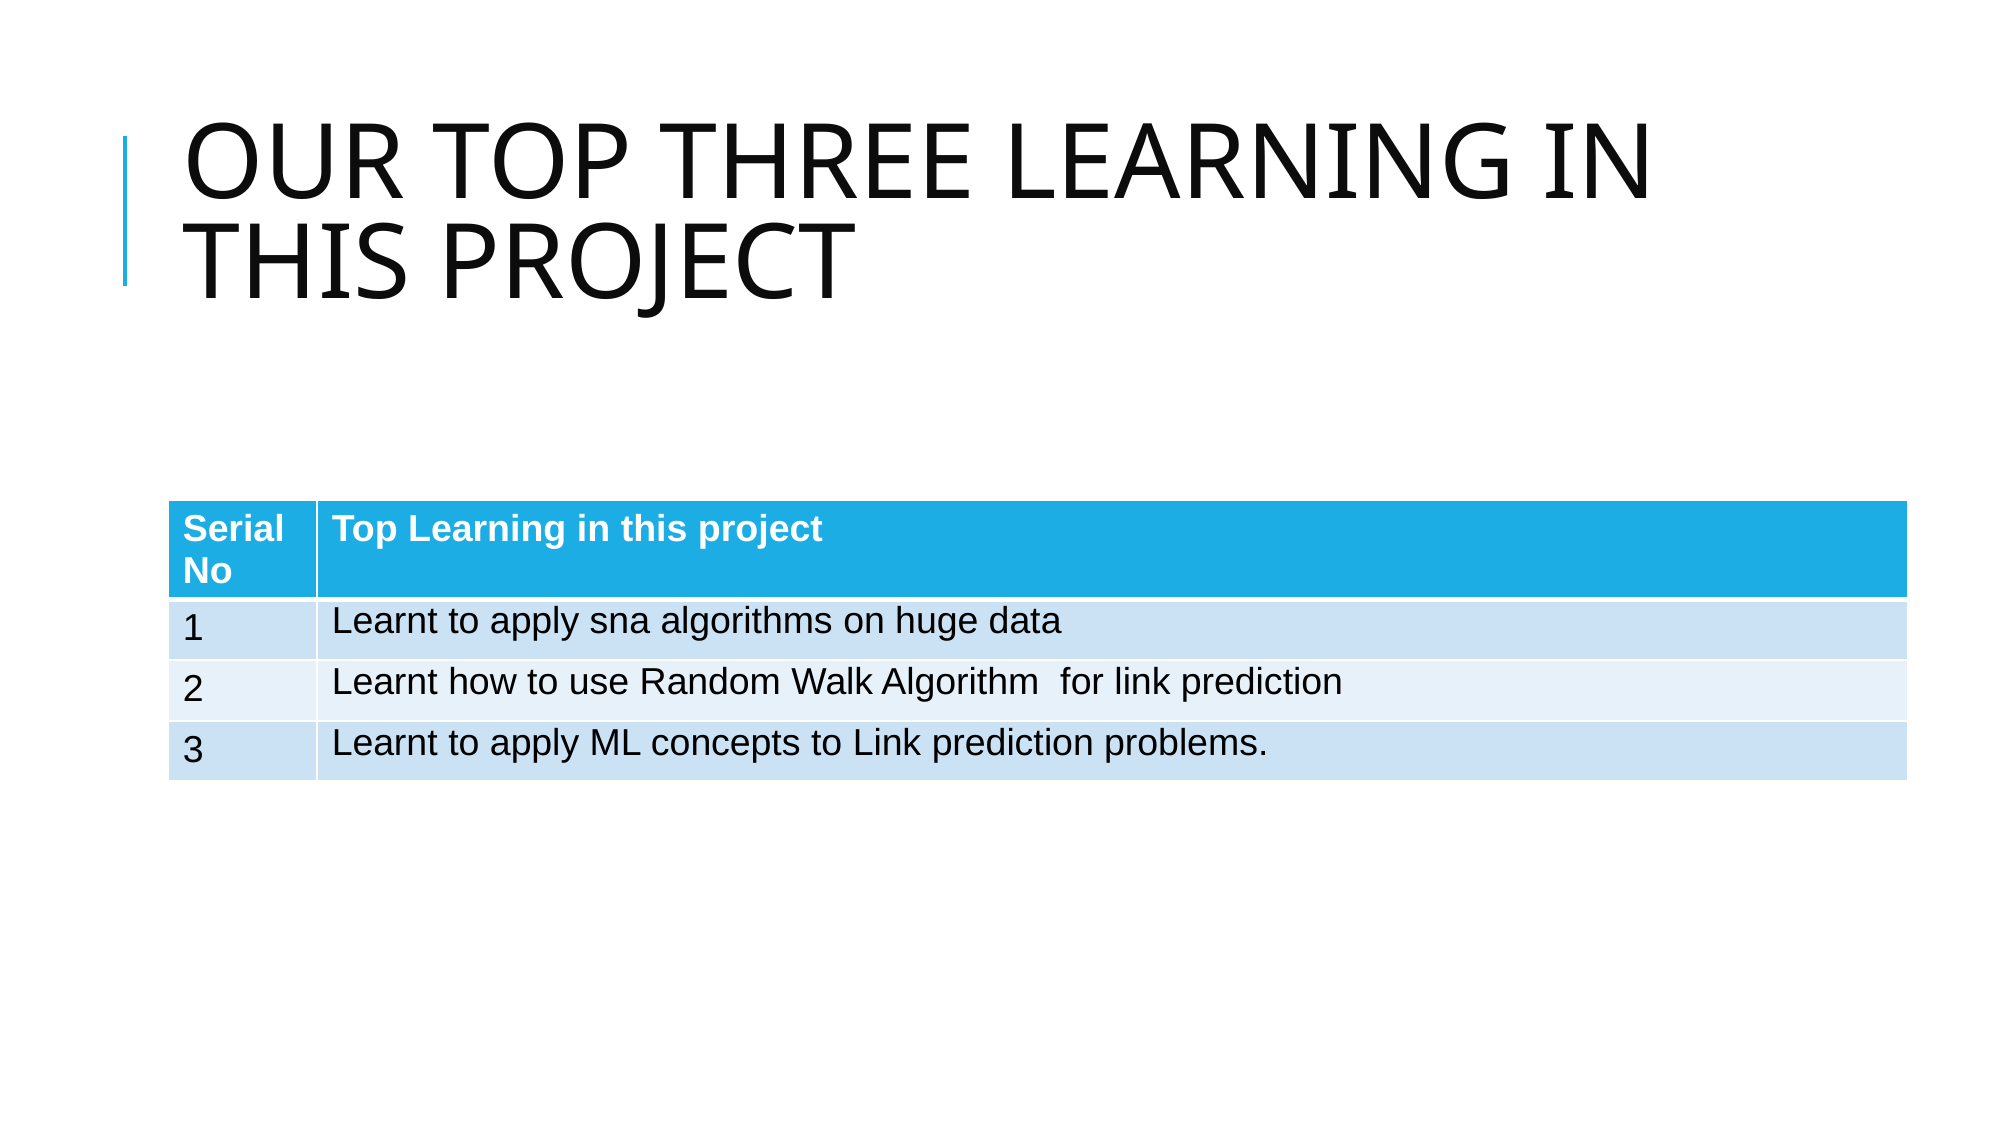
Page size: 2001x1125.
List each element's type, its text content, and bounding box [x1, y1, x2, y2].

table_cell 2 [169, 661, 316, 720]
table_header Top Learning in this project [318, 501, 1907, 597]
table_cell Learnt how to use Random Walk Algorithm for link prediction [318, 661, 1907, 720]
table_cell 1 [169, 602, 316, 659]
table_cell 3 [169, 722, 316, 780]
table_cell Learnt to apply sna algorithms on huge data [318, 602, 1907, 659]
table_cell Learnt to apply ML concepts to Link prediction problems. [318, 722, 1907, 780]
table_header Serial No [169, 501, 316, 597]
title OUR TOP THREE LEARNING IN THIS PROJECT [168, 96, 1763, 342]
